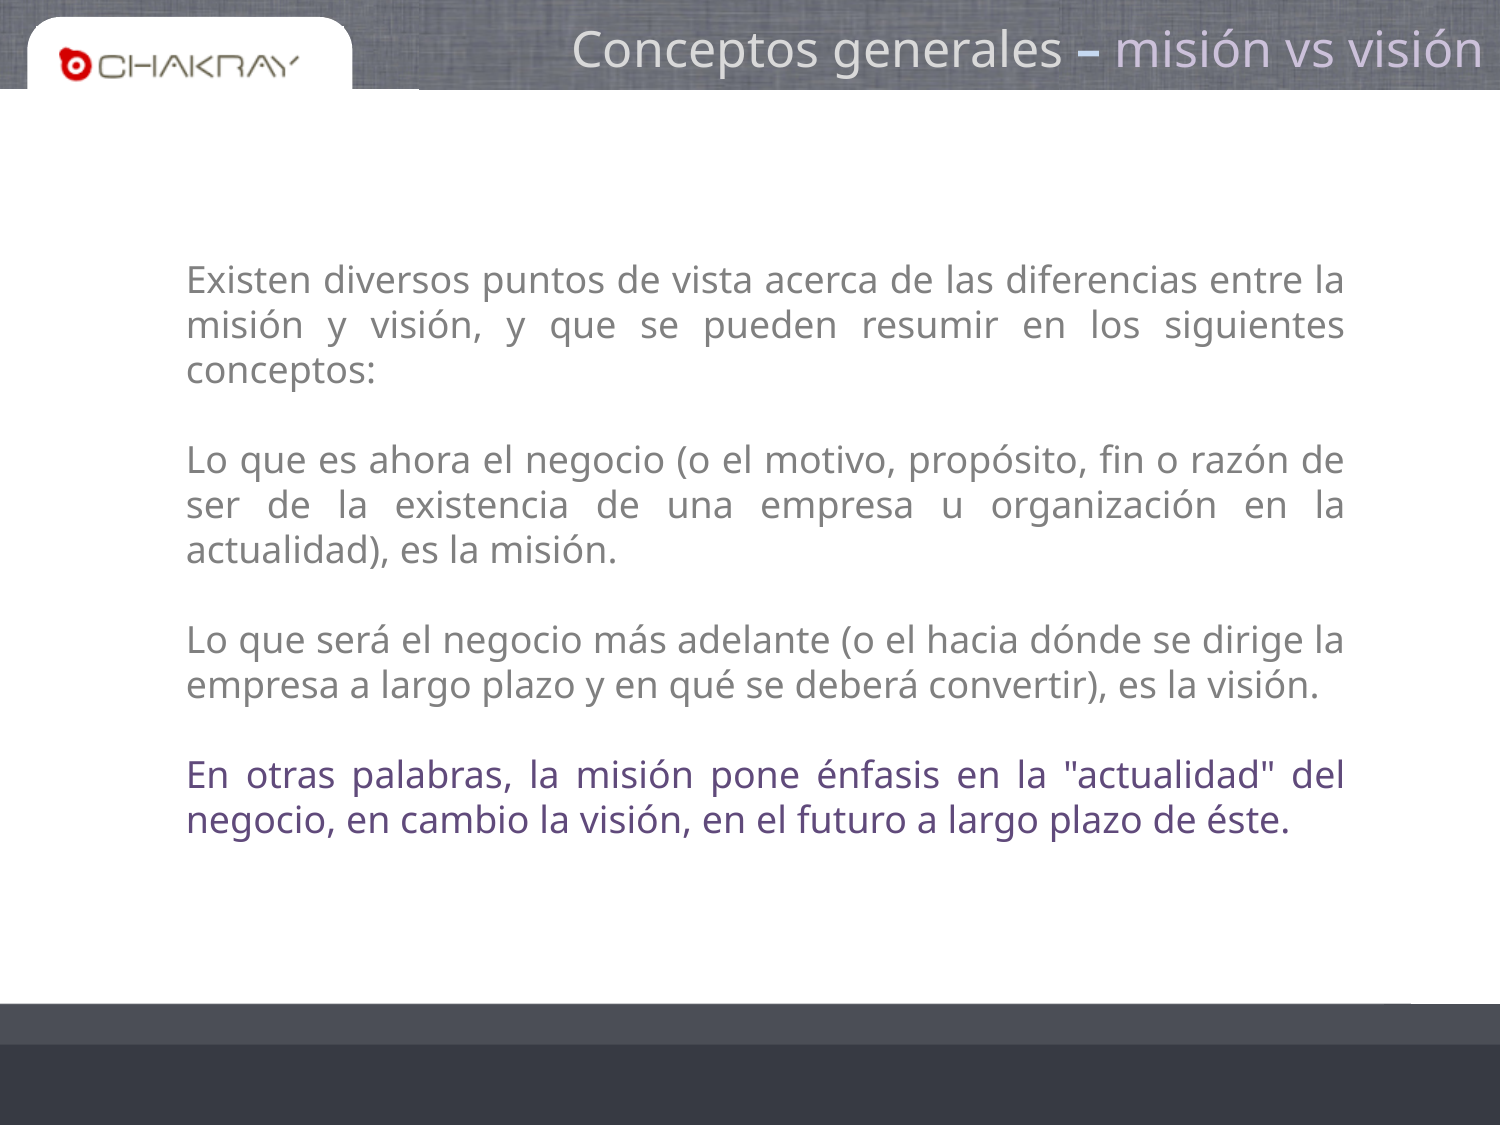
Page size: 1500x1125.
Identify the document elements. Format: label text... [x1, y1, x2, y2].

picture [0, 1001, 1500, 1125]
picture [0, 0, 1500, 114]
title Conceptos generales – misión vs visión [372, 11, 1500, 84]
text_box Existen diversos puntos de vista acerca de las diferencias entre la misión y visión, y que se pueden resumir en los siguientes conceptos: Lo que es ahora el negocio (o el motivo, propósito, fin o razón de ser de la existencia de una empresa u organización en la actualidad), es la misión. Lo que será el negocio más adelante (o el hacia dónde se dirige la empresa a largo plazo y en qué se deberá convertir), es la visión. En otras palabras, la misión pone énfasis en la "actualidad" del negocio, en cambio la visión, en el futuro a largo plazo de éste. [171, 248, 1362, 848]
